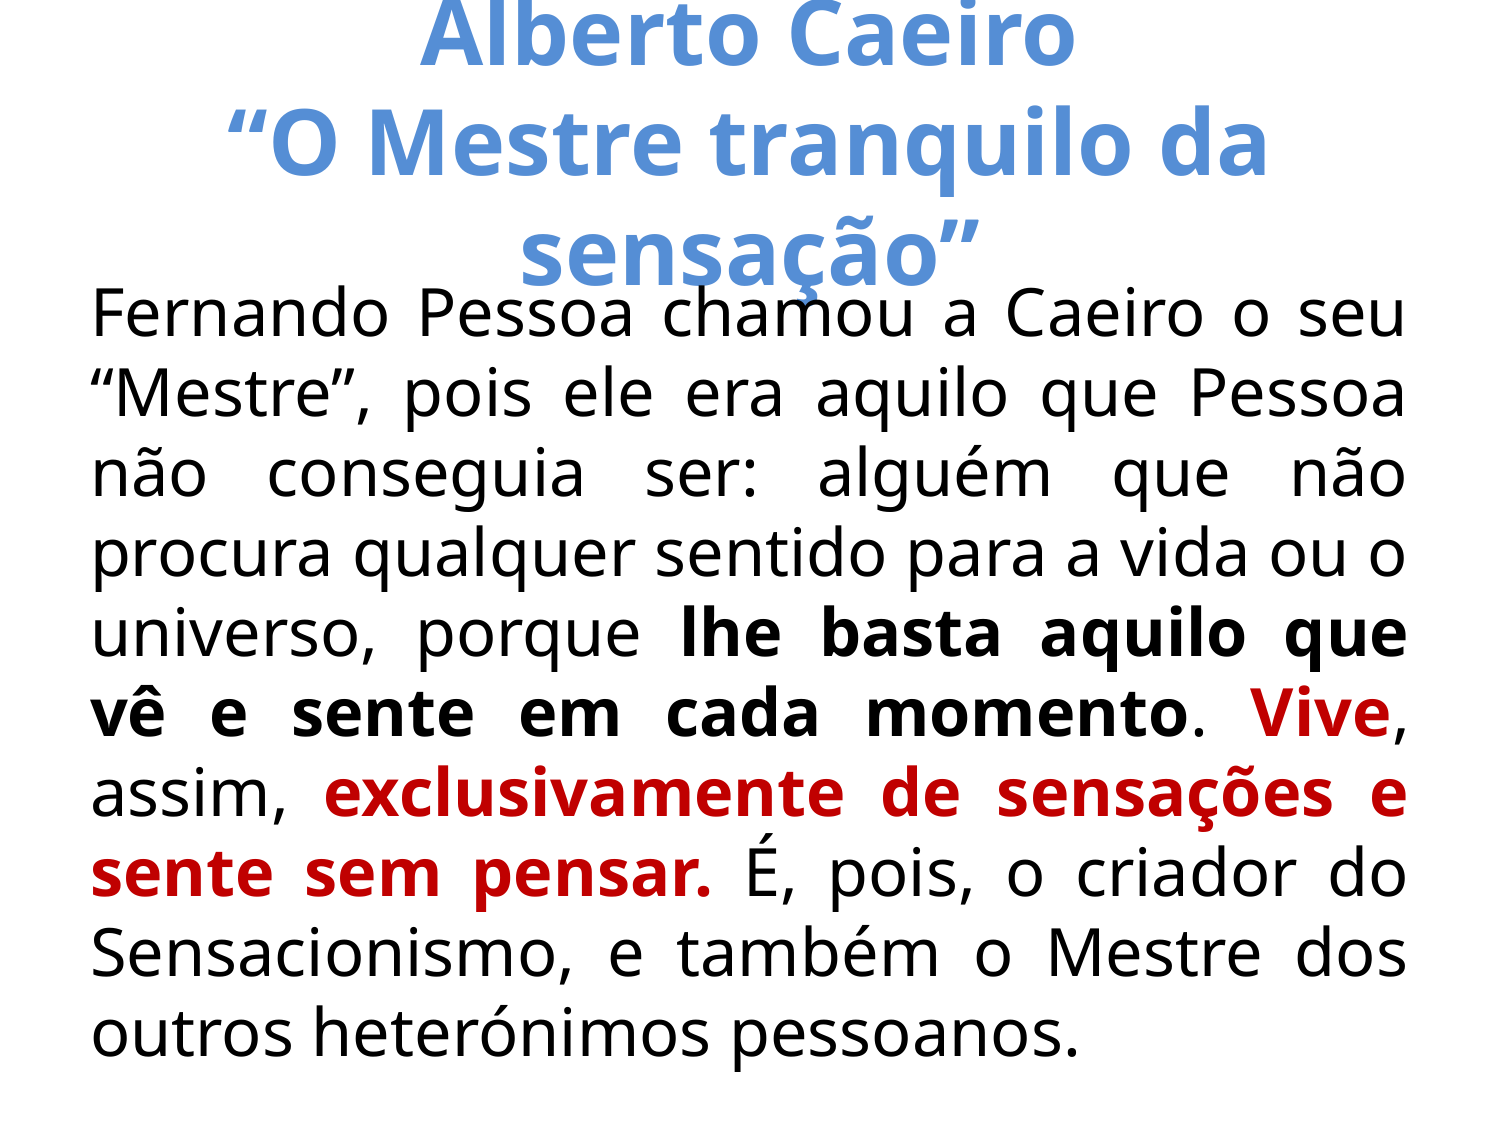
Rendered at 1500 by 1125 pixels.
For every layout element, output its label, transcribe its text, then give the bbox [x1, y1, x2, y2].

list Fernando Pessoa chamou a Caeiro o seu “Mestre”, pois ele era aquilo que Pessoa não conseguia ser: alguém que não procura qualquer sentido para a vida ou o universo, porque lhe basta aquilo que vê e sente em cada momento. Vive, assim, exclusivamente de sensações e sente sem pensar. É, pois, o criador do Sensacionismo, e também o Mestre dos outros heterónimos pessoanos. [74, 262, 1426, 1006]
title Alberto Caeiro “O Mestre tranquilo da sensação” [74, 44, 1426, 233]
